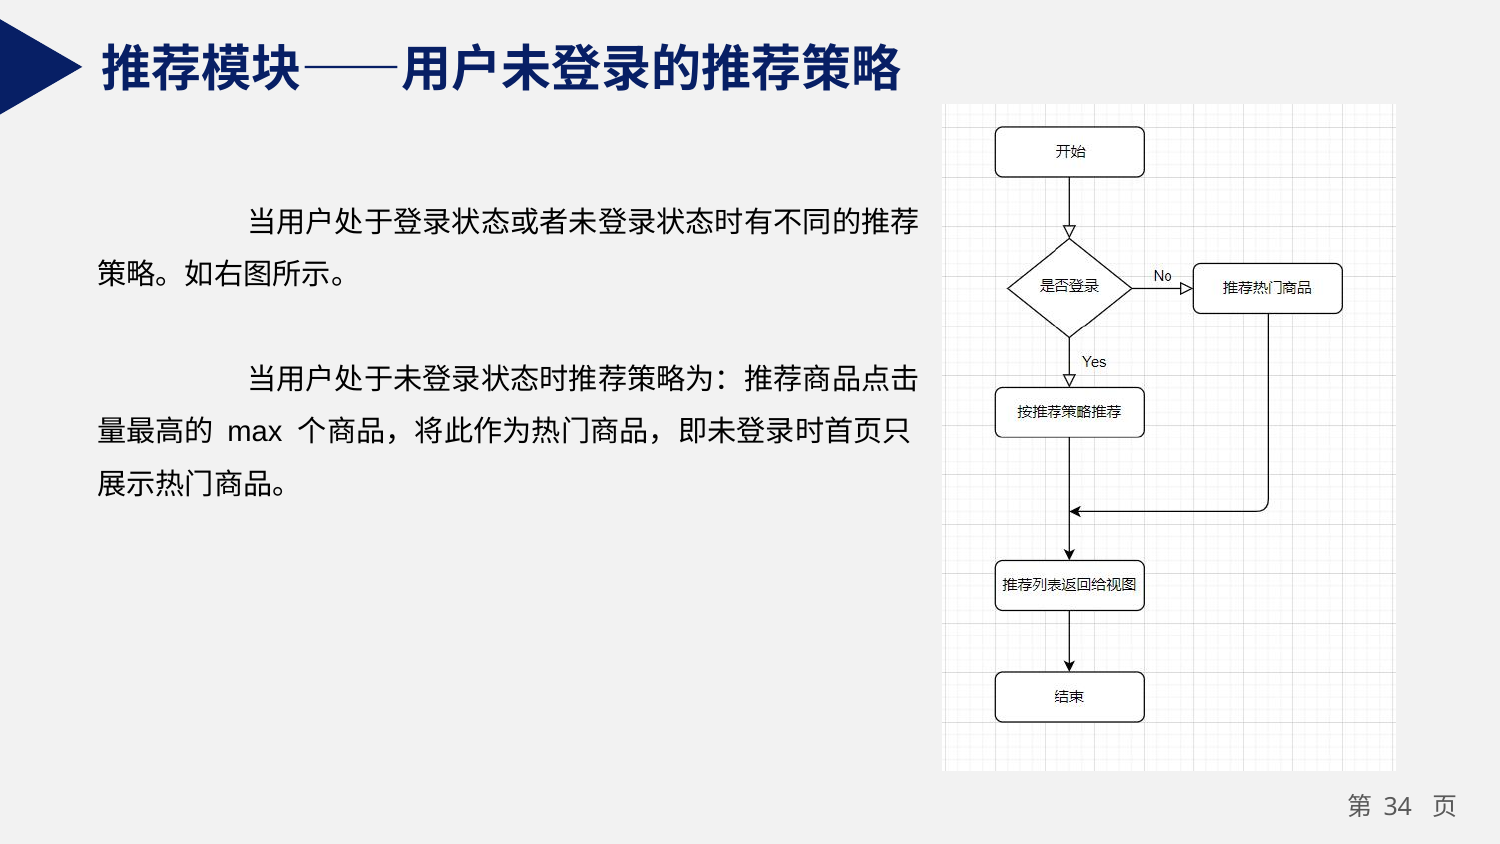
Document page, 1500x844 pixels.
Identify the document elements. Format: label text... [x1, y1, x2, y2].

picture [942, 104, 1396, 771]
text_box [0, 19, 83, 115]
text_box 当用户处于登录状态或者未登录状态时有不同的推荐策略。如右图所示。 当用户处于未登录状态时推荐策略为：推荐商品点击量最高的 max 个商品，将此作为热门商品，即未登录时首页只展示热门商品。 [82, 177, 942, 560]
text_box 推荐模块——用户未登录的推荐策略 [86, 29, 917, 105]
